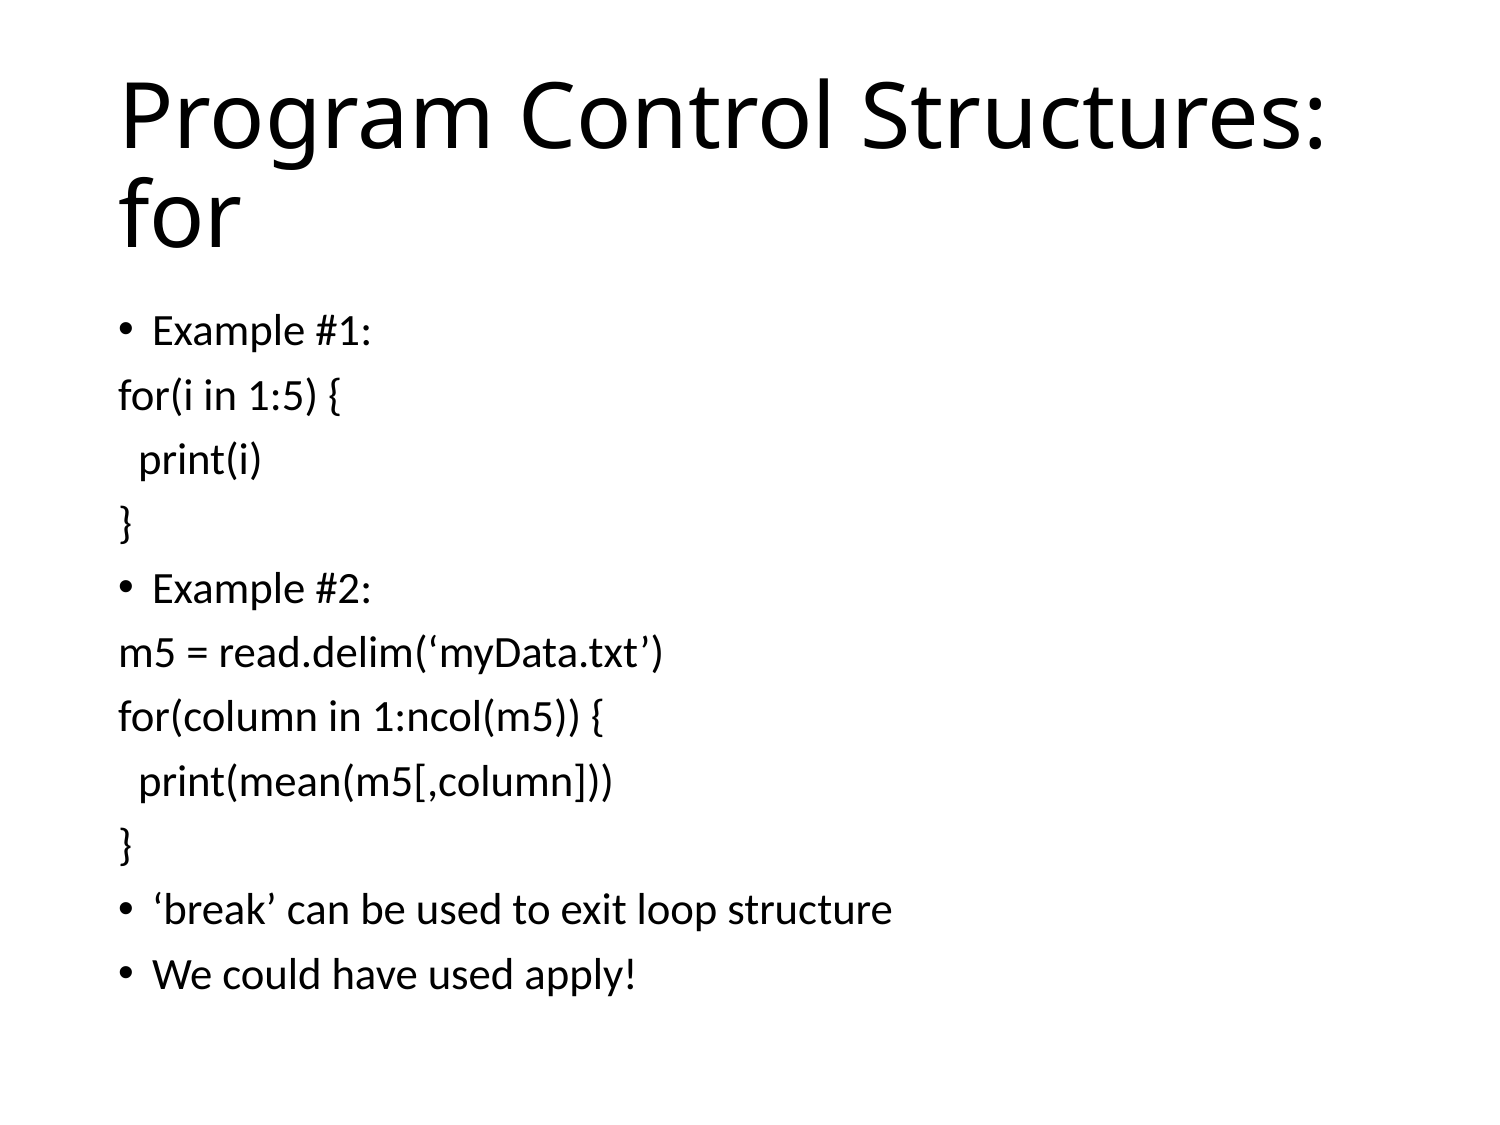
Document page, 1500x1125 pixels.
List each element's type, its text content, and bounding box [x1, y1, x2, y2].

list Example #1: for(i in 1:5) { print(i) } Example #2: m5 = read.delim(‘myData.txt’) for(column in 1:ncol(m5)) { print(mean(m5[,column])) } ‘break’ can be used to exit loop structure We could have used apply! [103, 299, 1397, 1014]
title Program Control Structures: for [103, 59, 1397, 278]
